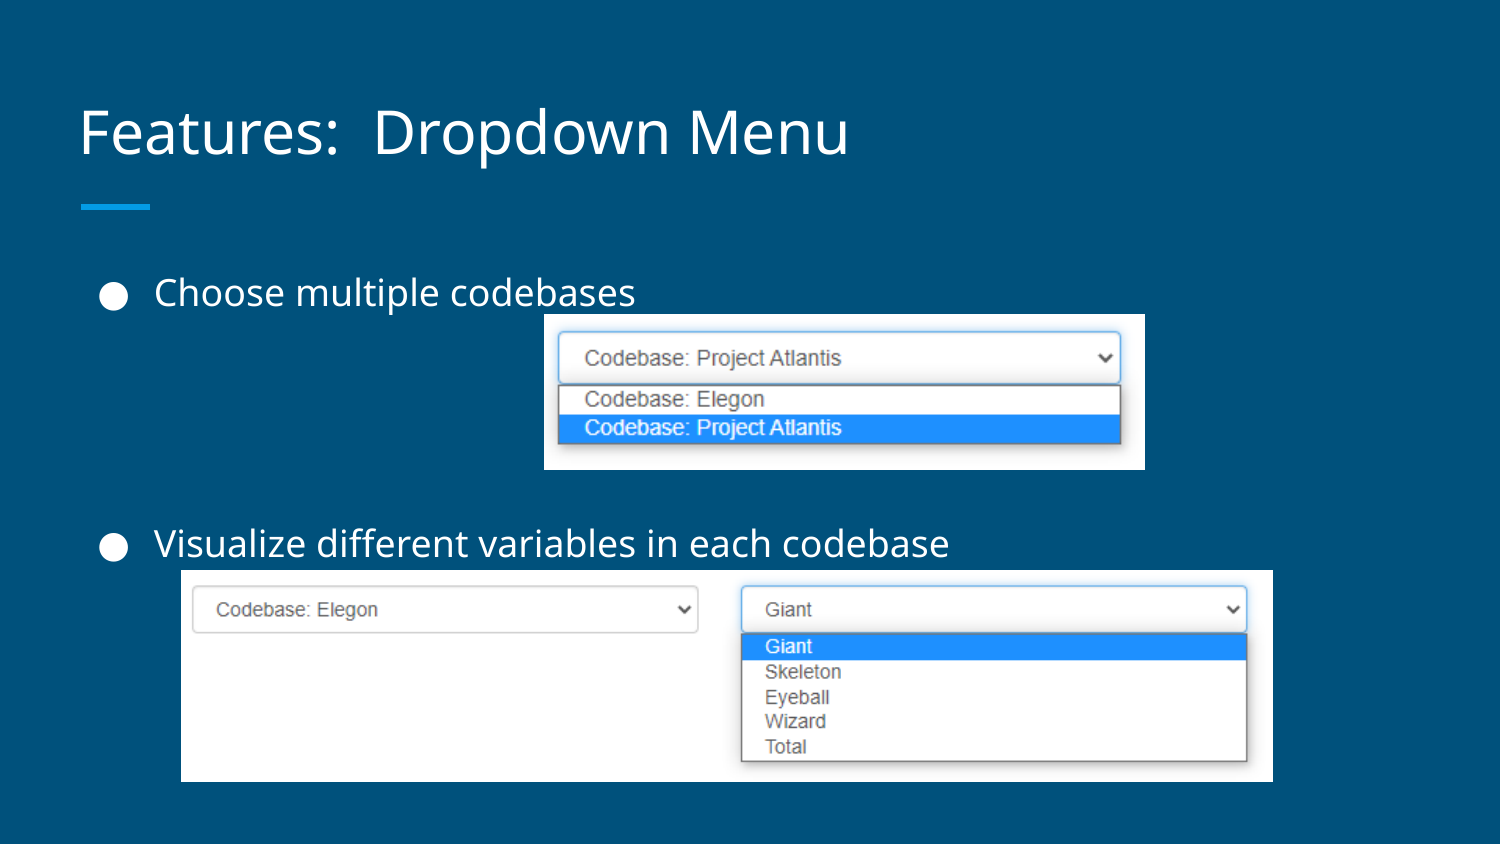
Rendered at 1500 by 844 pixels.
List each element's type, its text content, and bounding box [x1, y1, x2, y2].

picture [182, 571, 1272, 781]
title Features: Dropdown Menu [63, 75, 1437, 188]
picture [545, 315, 1144, 469]
list Choose multiple codebases Visualize different variables in each codebase [63, 244, 1437, 750]
